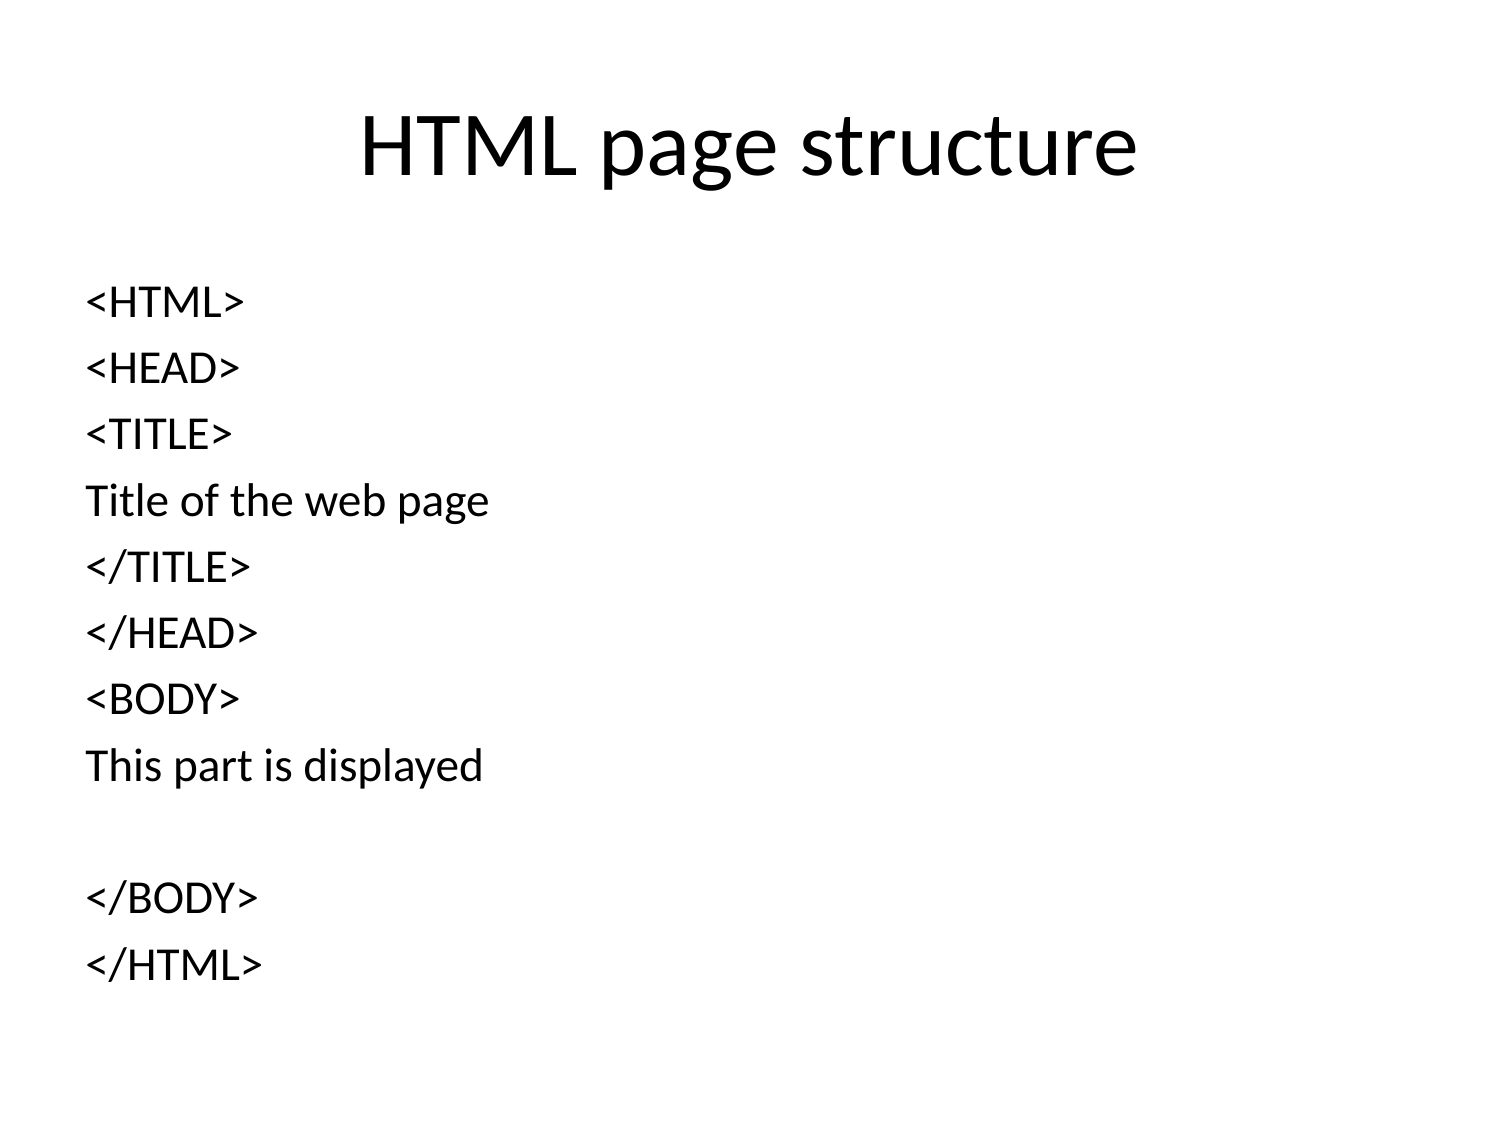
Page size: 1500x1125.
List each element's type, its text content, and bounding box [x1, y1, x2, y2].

list <HTML> <HEAD> <TITLE> Title of the web page </TITLE> </HEAD> <BODY> This part is displayed </BODY> </HTML> [70, 262, 1421, 1005]
title HTML page structure [75, 45, 1425, 233]
